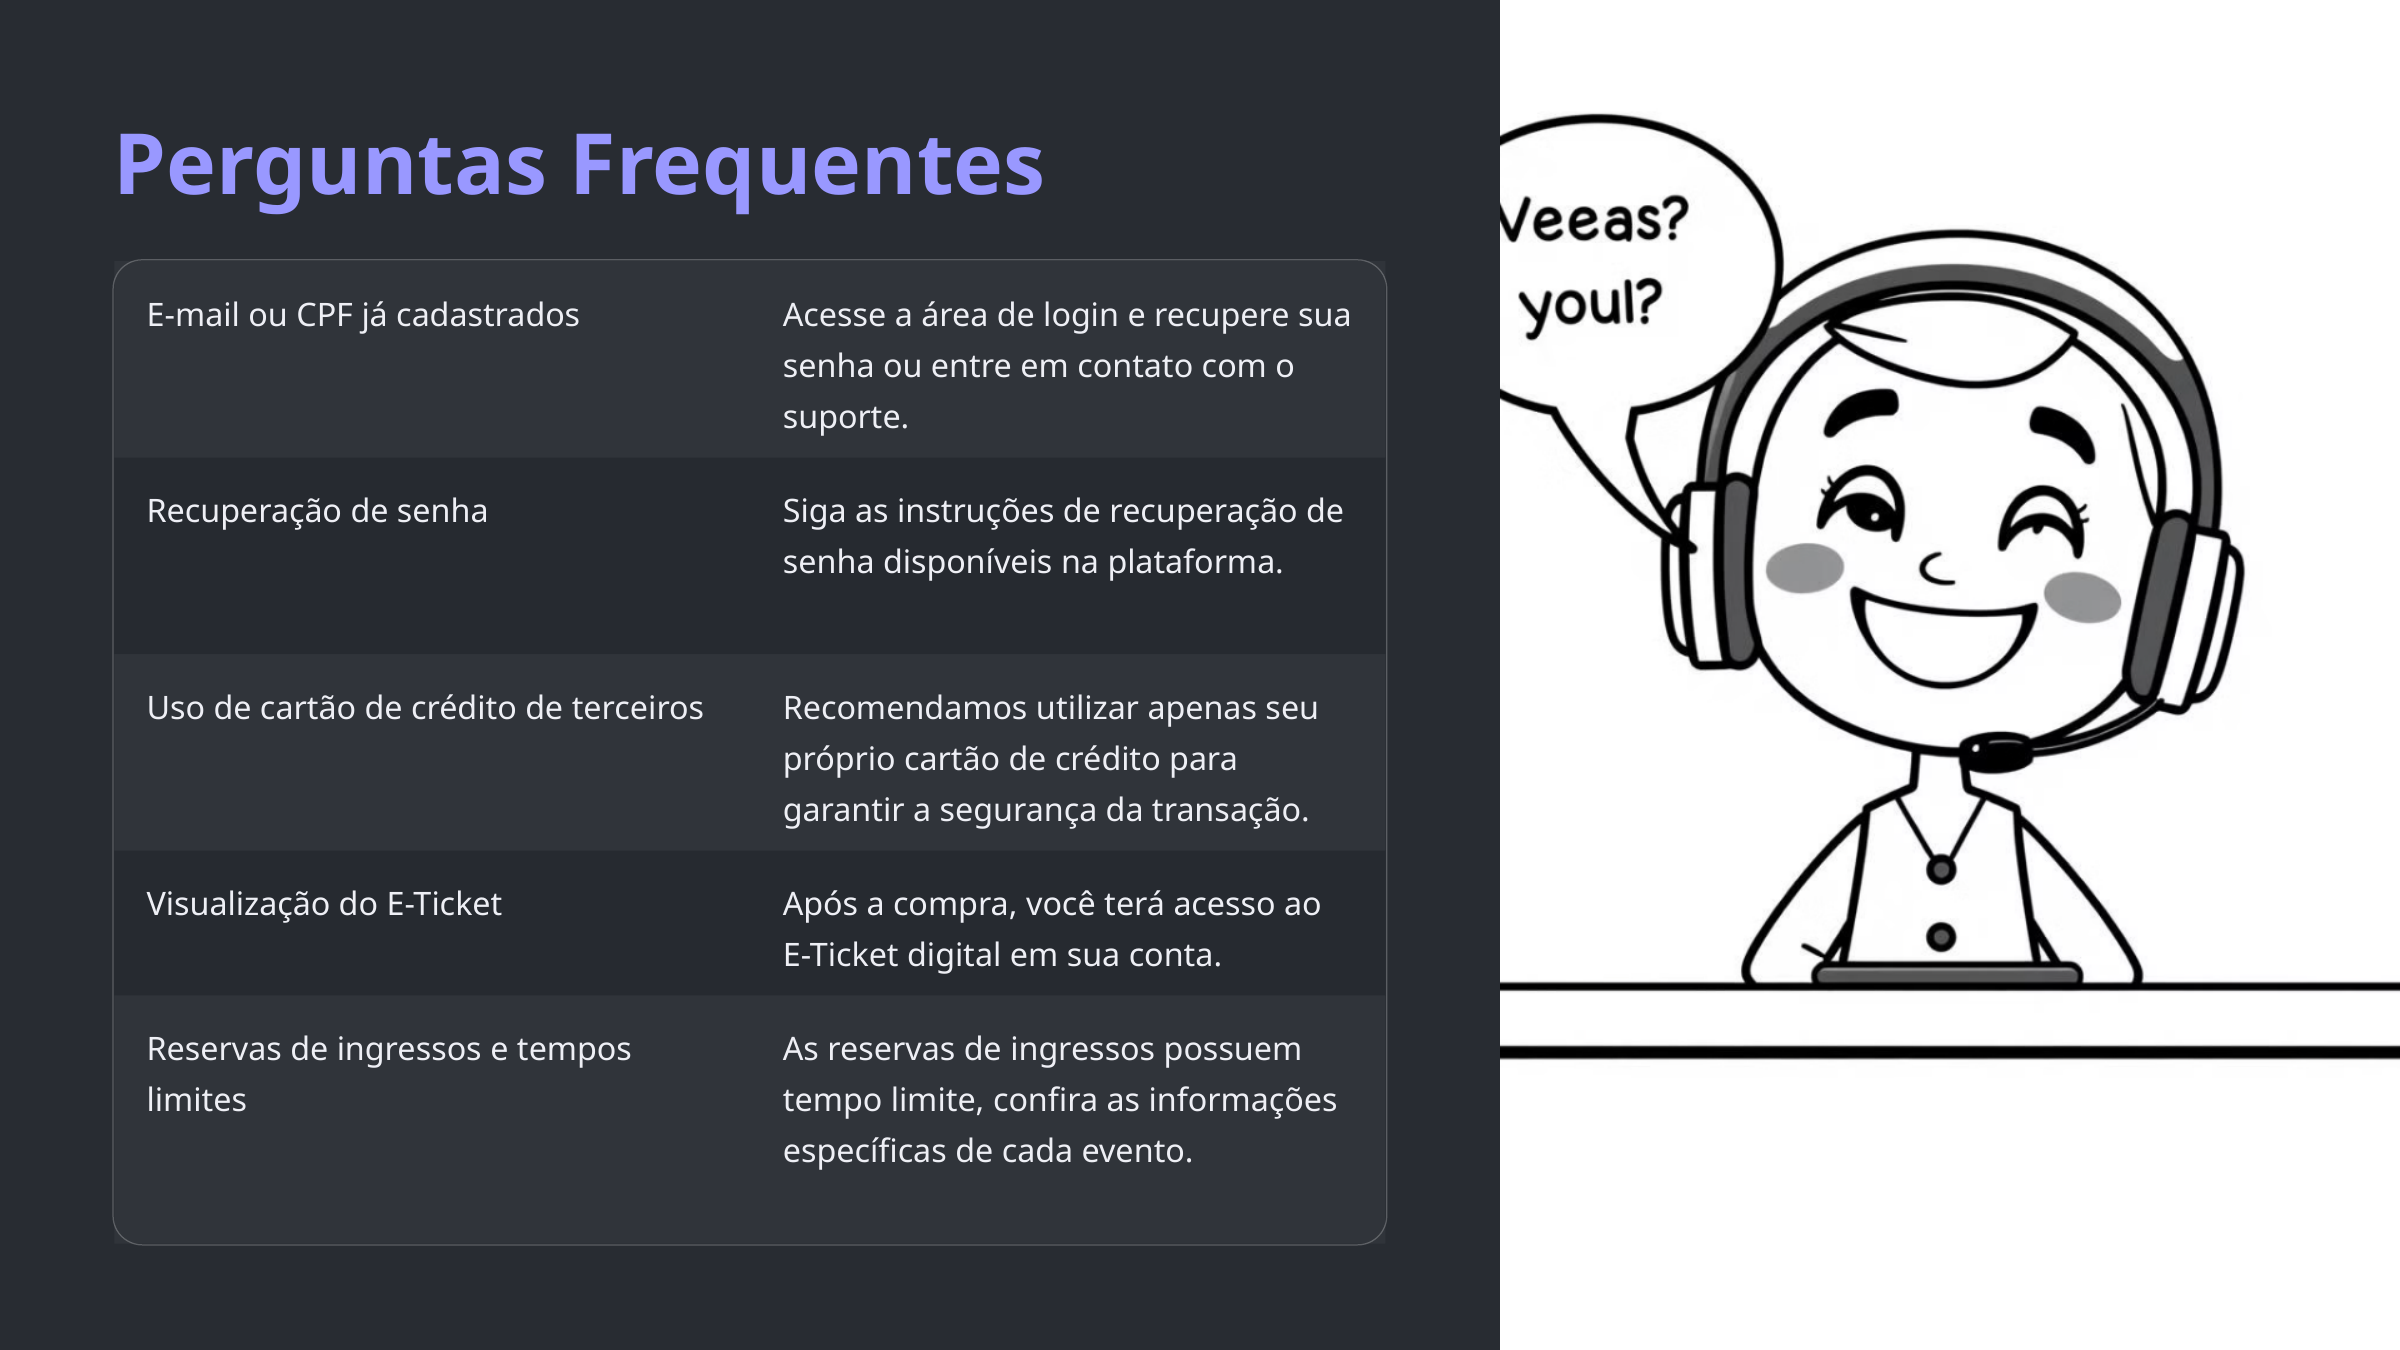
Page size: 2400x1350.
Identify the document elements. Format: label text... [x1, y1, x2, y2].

text_box As reservas de ingressos possuem tempo limite, confira as informações específicas de cada evento. [782, 1016, 1354, 1223]
picture [1499, 0, 2400, 1350]
text_box E-mail ou CPF já cadastrados [146, 281, 717, 334]
text_box Siga as instruções de recuperação de senha disponíveis na plataforma. [782, 478, 1354, 634]
text_box Após a compra, você terá acesso ao E-Ticket digital em sua conta. [782, 871, 1354, 975]
text_box Reservas de ingressos e tempos limites [146, 1016, 717, 1120]
text_box [114, 457, 1386, 654]
text_box Recomendamos utilizar apenas seu próprio cartão de crédito para garantir a segurança da transação. [782, 674, 1354, 830]
text_box Recuperação de senha [146, 478, 717, 530]
text_box [114, 261, 1386, 457]
text_box Uso de cartão de crédito de terceiros [146, 674, 717, 779]
text_box [114, 995, 1386, 1244]
text_box [114, 850, 1386, 995]
text_box Perguntas Frequentes [113, 105, 965, 212]
text_box Acesse a área de login e recupere sua senha ou entre em contato com o suporte. [782, 281, 1354, 437]
text_box Visualização do E-Ticket [146, 871, 717, 923]
text_box [114, 654, 1386, 850]
